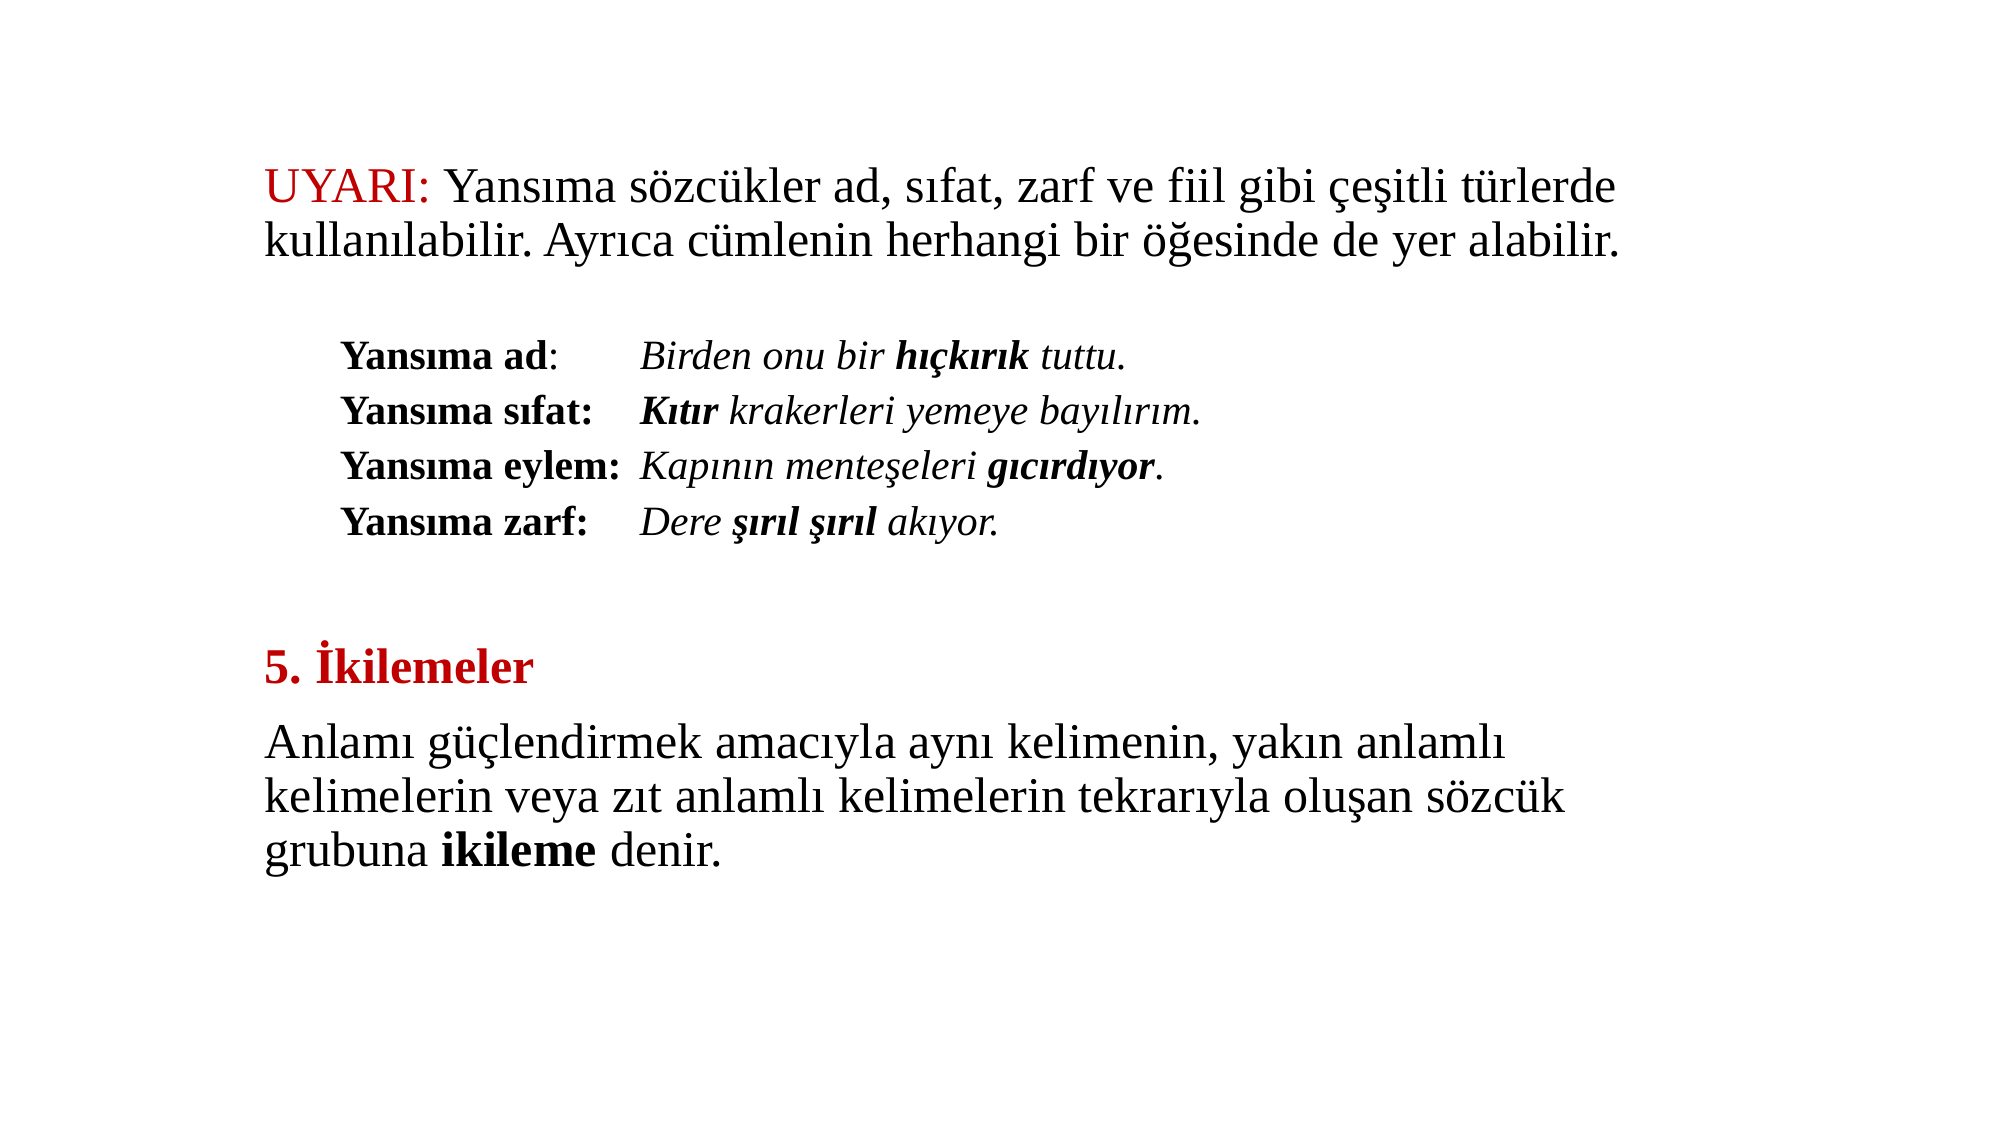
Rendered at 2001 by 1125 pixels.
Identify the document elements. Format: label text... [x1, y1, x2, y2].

text_box UYARI: Yansıma sözcükler ad, sıfat, zarf ve fiil gibi çeşitli türlerde kullanılabilir. Ayrıca cümlenin herhangi bir öğesinde de yer alabilir. Yansıma ad: Birden onu bir hıçkırık tuttu. Yansıma sıfat: Kıtır krakerleri yemeye bayılırım. Yansıma eylem: Kapının menteşeleri gıcırdıyor. Yansıma zarf: Dere şırıl şırıl akıyor. 5. İkilemeler Anlamı güçlendirmek amacıyla aynı kelimenin, yakın anlamlı kelimelerin veya zıt anlamlı kelimelerin tekrarıyla oluşan sözcük grubuna ikileme denir. [249, 152, 1750, 942]
